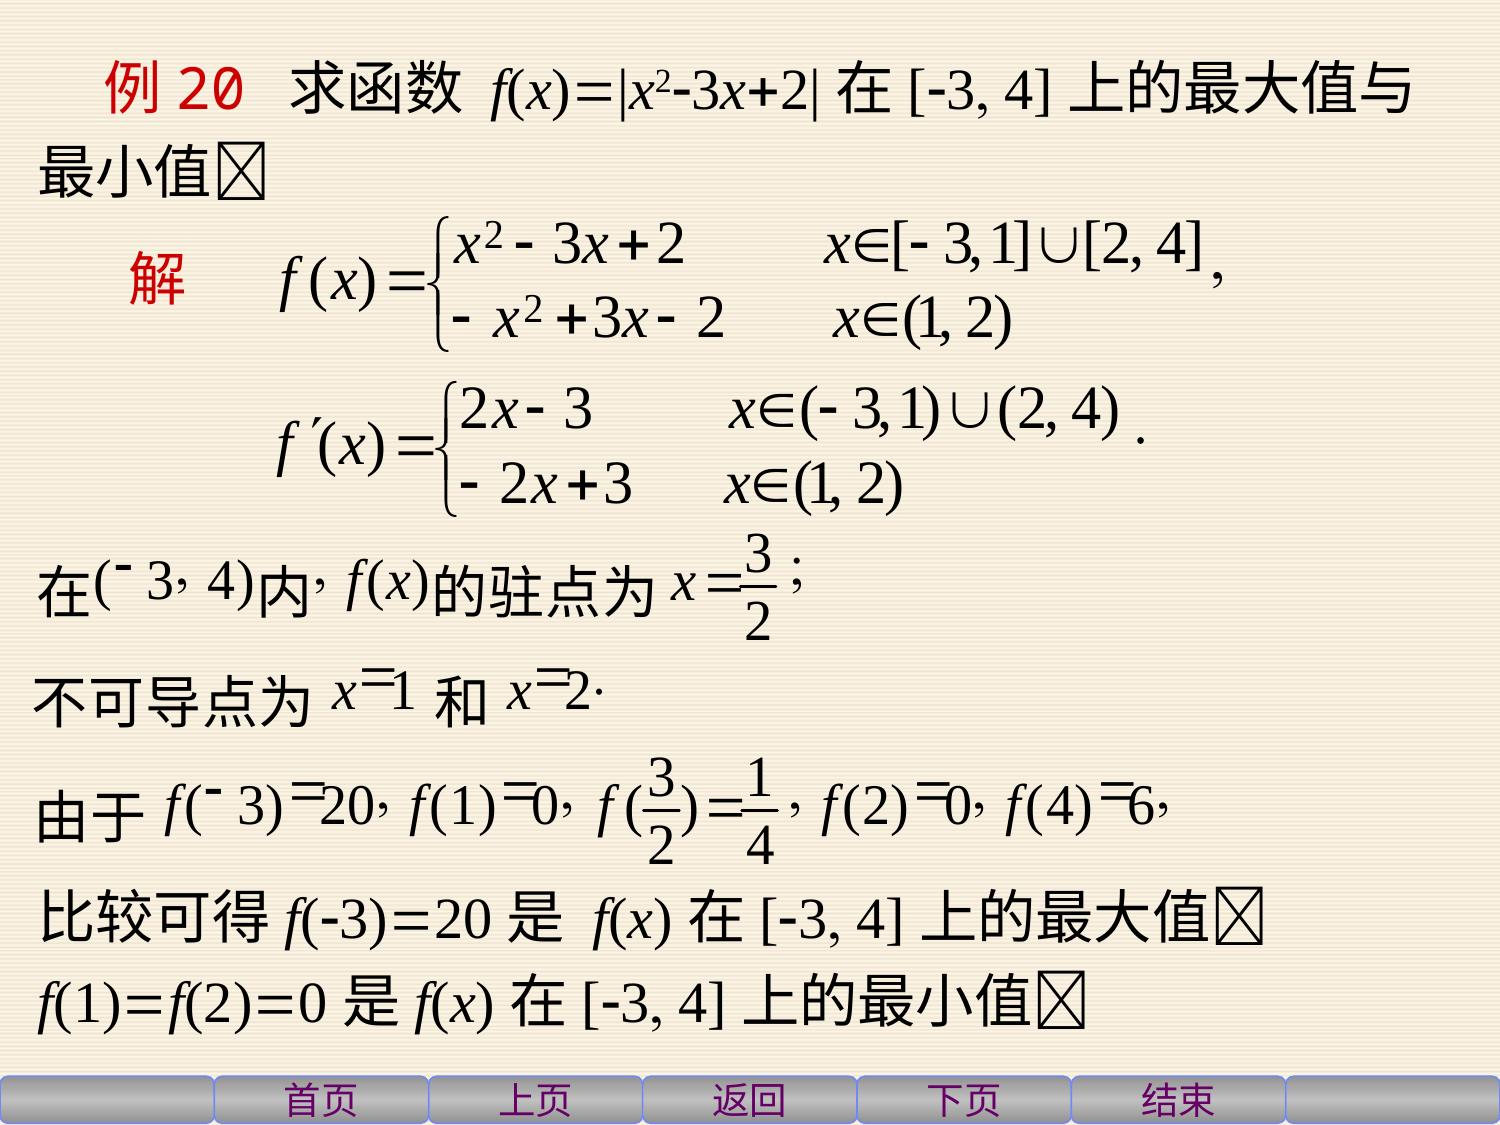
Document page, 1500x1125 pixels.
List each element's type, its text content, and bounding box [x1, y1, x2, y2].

picture [636, 1121, 650, 1125]
text_box 例20 求函数 f(x)|x23x2|在[3 4]上的最大值与 最小值 [37, 37, 1463, 206]
picture [1279, 1121, 1293, 1125]
picture [0, 0, 1500, 1079]
picture [207, 1121, 221, 1125]
picture [850, 1121, 864, 1125]
text_box 比较可得f(3)20是 f(x)在[3 4]上的最大值 f(1)f(2)0是f(x)在[3 4]上的最小值 [37, 866, 1463, 1035]
picture [1064, 1121, 1078, 1125]
picture [422, 1121, 435, 1125]
text_box 解 [62, 227, 188, 312]
